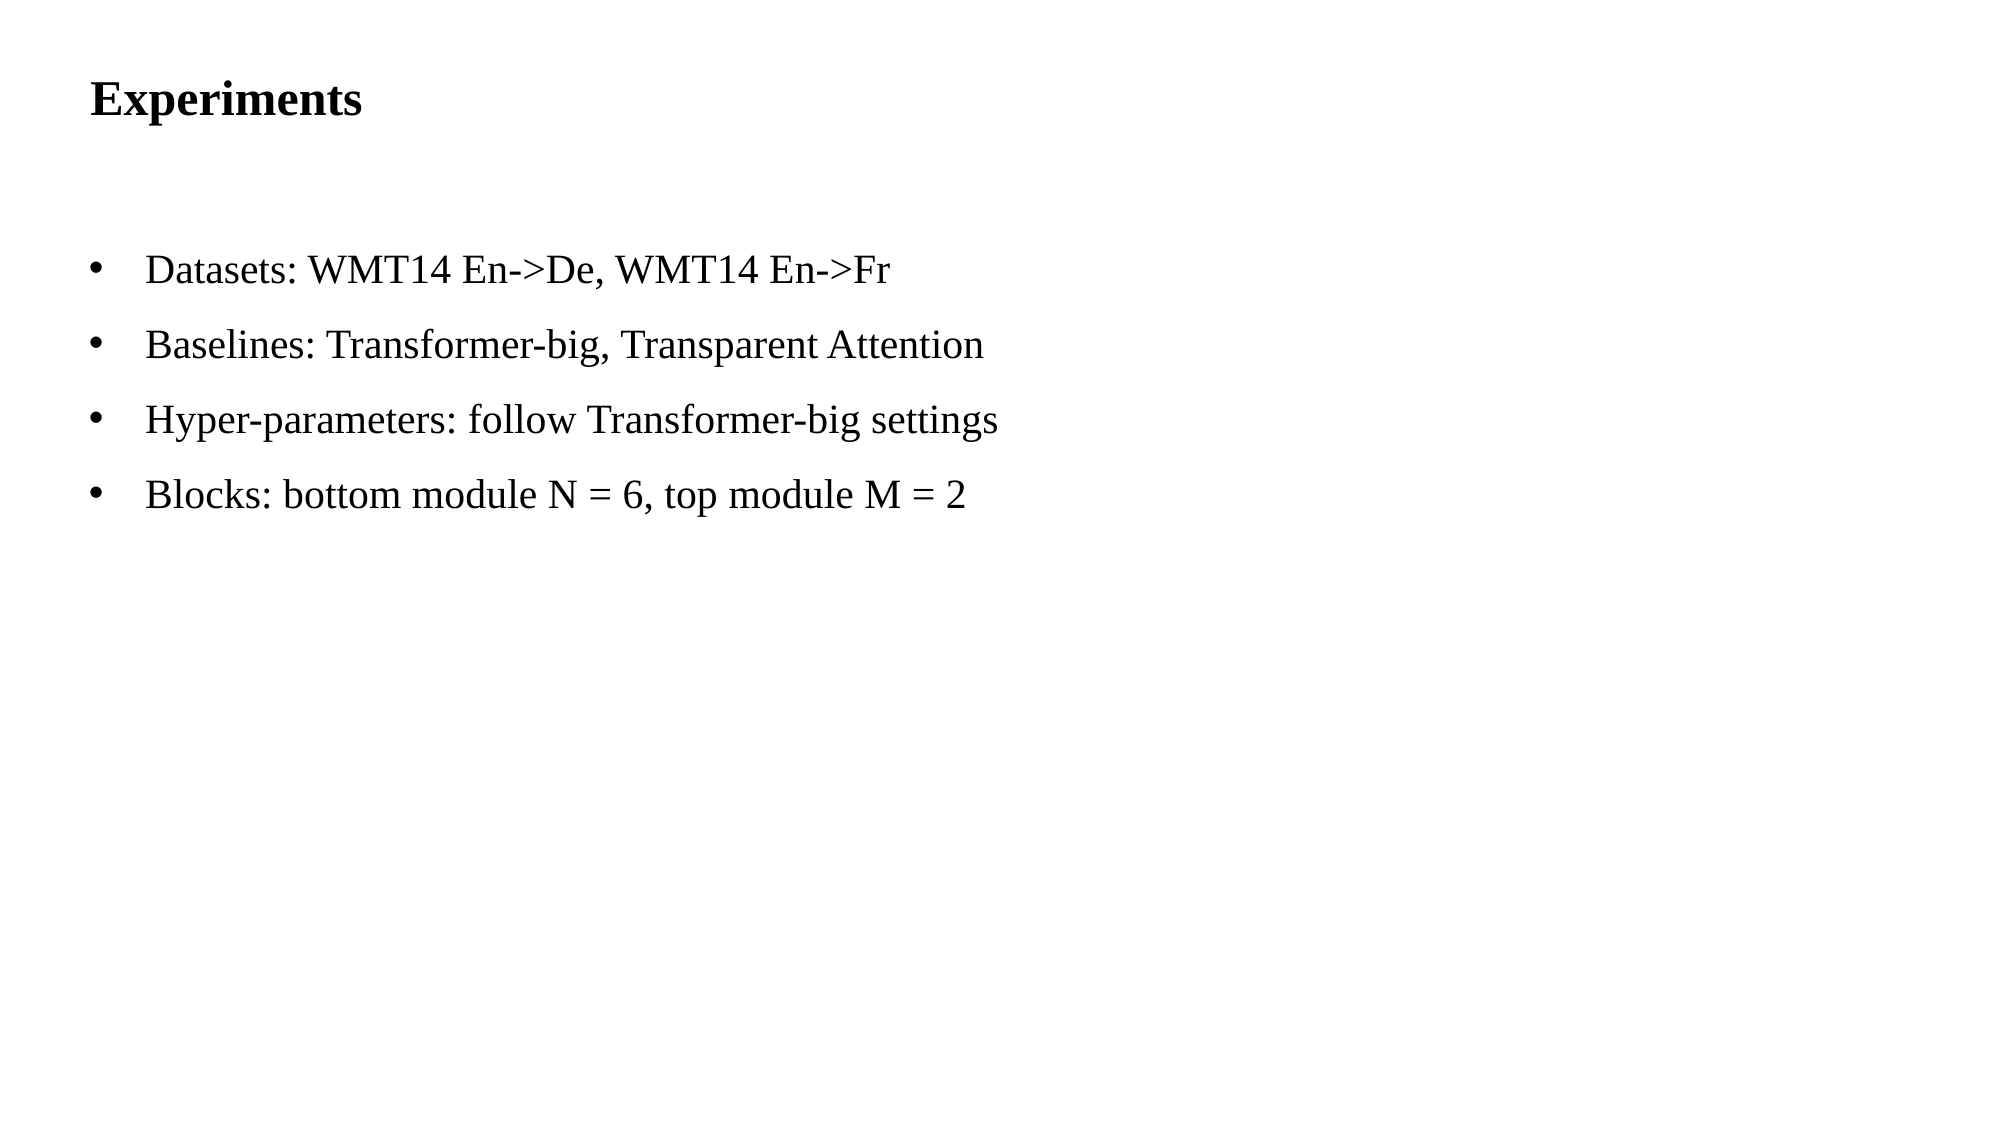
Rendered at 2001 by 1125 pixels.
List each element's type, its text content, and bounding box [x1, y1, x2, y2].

text_box Datasets: WMT14 En->De, WMT14 En->Fr Baselines: Transformer-big, Transparent Attention Hyper-parameters: follow Transformer-big settings Blocks: bottom module N = 6, top module M = 2 [74, 209, 1586, 524]
text_box Experiments [75, 58, 378, 134]
